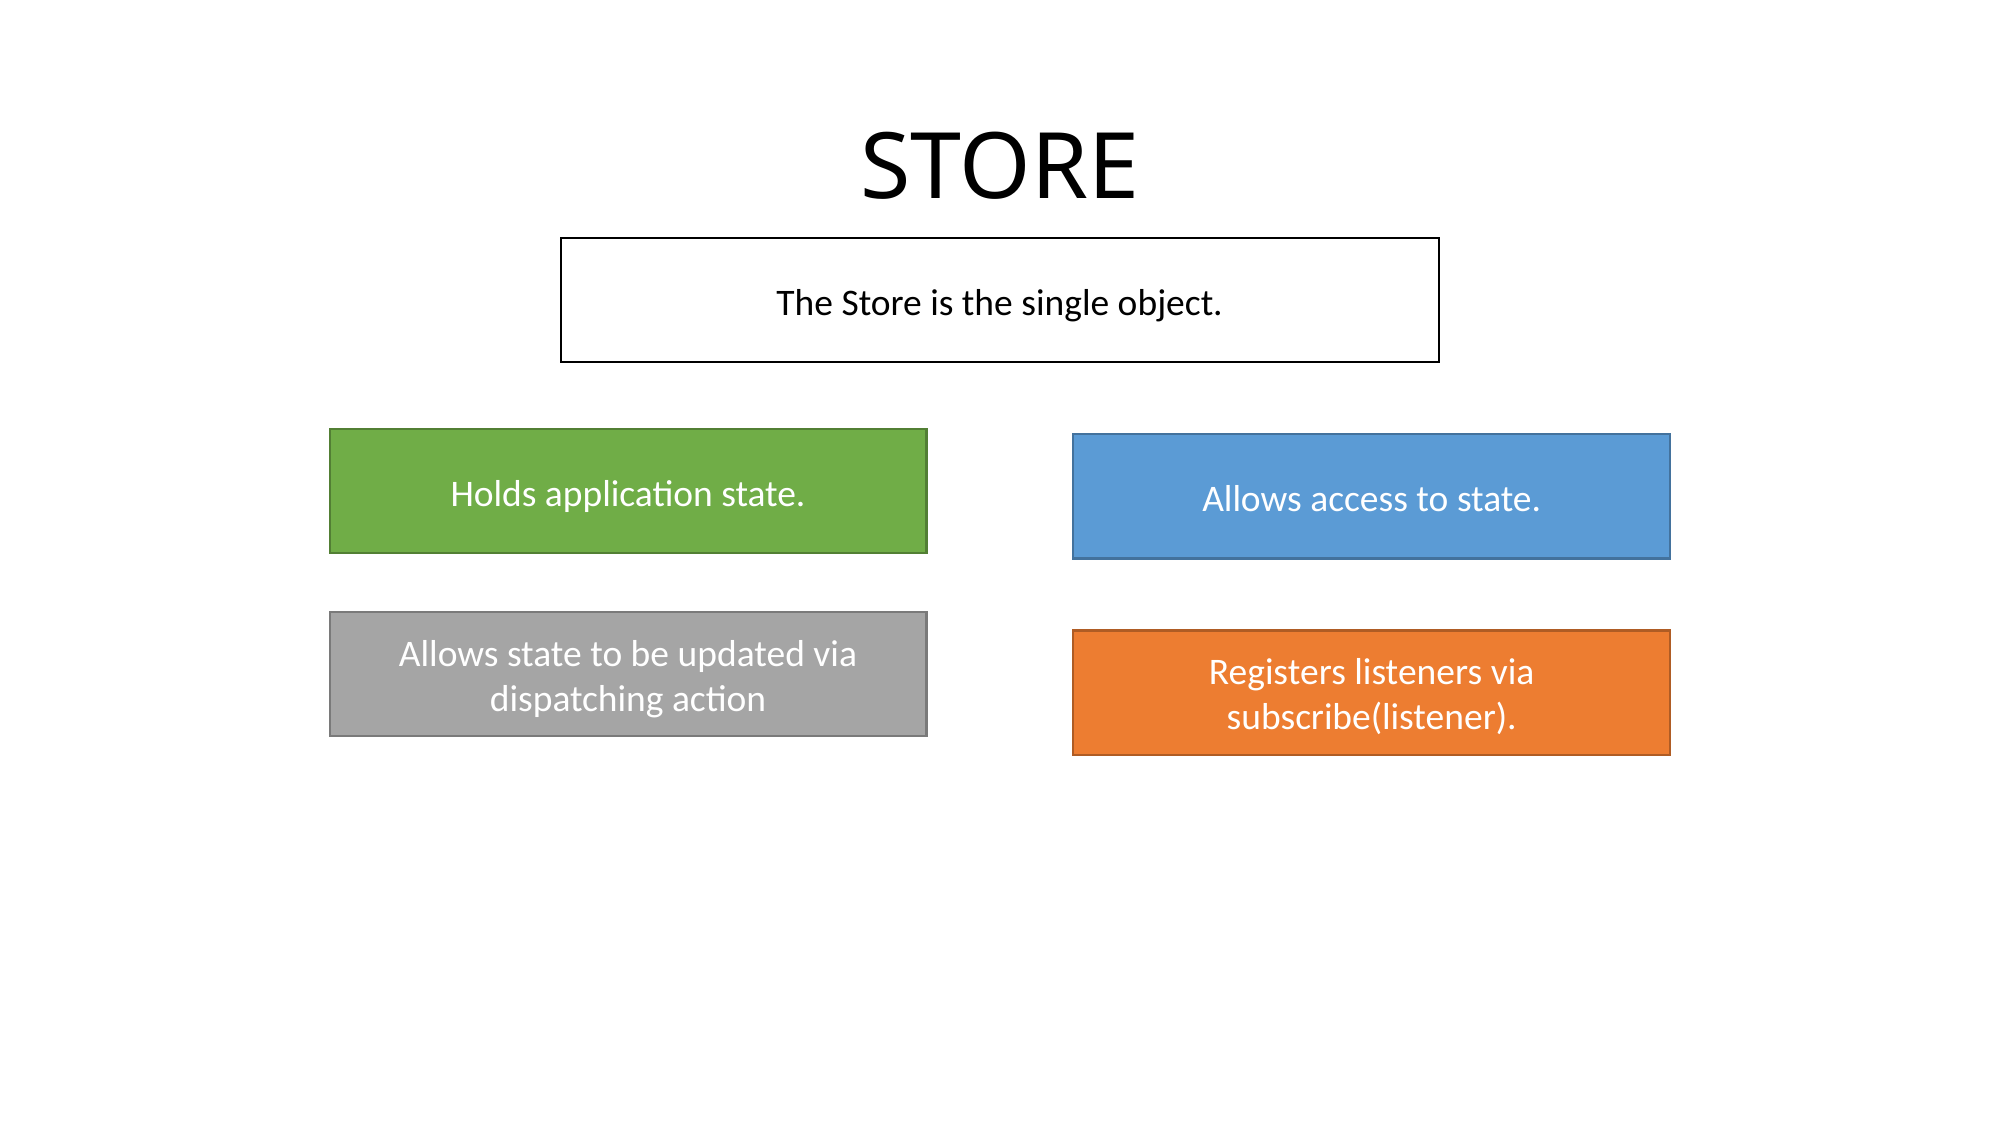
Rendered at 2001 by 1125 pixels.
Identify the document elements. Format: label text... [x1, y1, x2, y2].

text_box Holds application state. [329, 428, 928, 554]
text_box Registers listeners via subscribe(listener). [1072, 629, 1671, 756]
title STORE [137, 59, 1863, 278]
text_box The Store is the single object. [560, 237, 1440, 363]
text_box Allows access to state. [1072, 433, 1671, 560]
text_box Allows state to be updated via dispatching action [329, 611, 928, 737]
